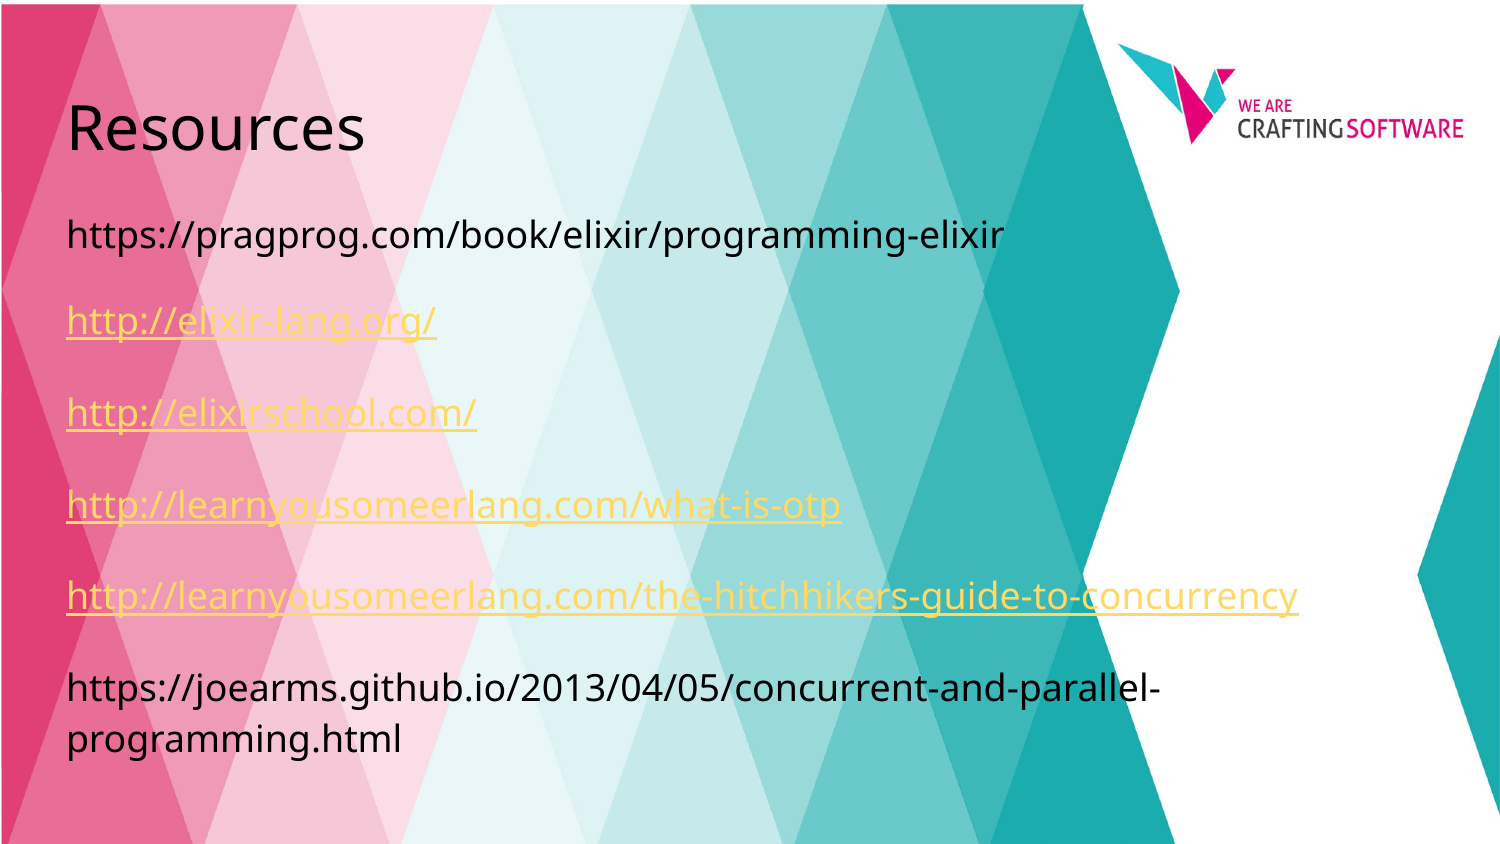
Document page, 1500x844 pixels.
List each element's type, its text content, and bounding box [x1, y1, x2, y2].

picture [0, 0, 1500, 844]
title Resources [51, 72, 1449, 167]
list https://pragprog.com/book/elixir/programming-elixir http://elixir-lang.org/ http://elixirschool.com/ http://learnyousomeerlang.com/what-is-otp http://learnyousomeerlang.com/the-hitchhikers-guide-to-concurrency https://joearms.github.io/2013/04/05/concurrent-and-parallel-programming.html [51, 189, 1449, 750]
